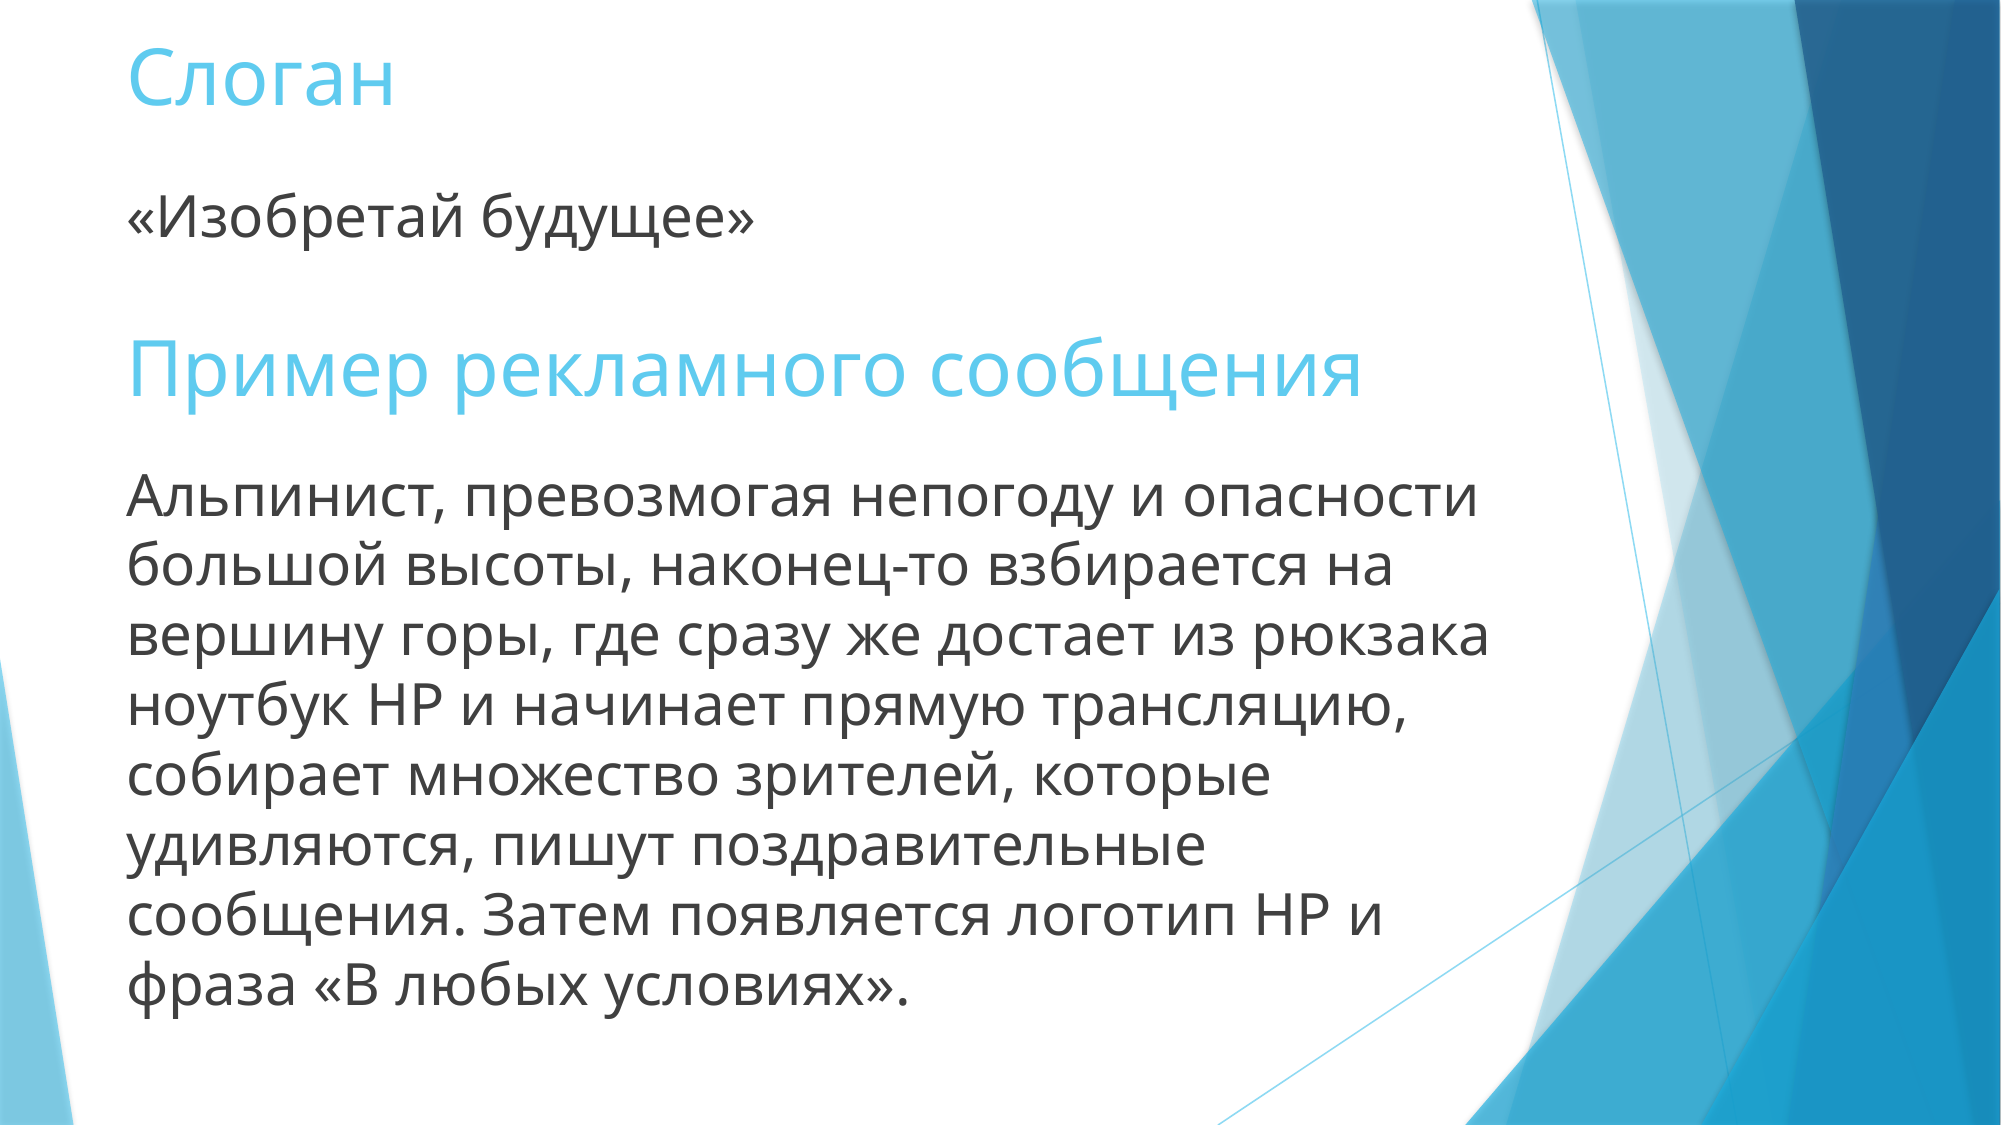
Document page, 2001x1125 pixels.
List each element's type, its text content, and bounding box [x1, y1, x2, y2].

list «Изобретай будущее» [111, 147, 1522, 282]
text_box Альпинист, превозмогая непогоду и опасности большой высоты, наконец-то взбирается на вершину горы, где сразу же достает из рюкзака ноутбук HP и начинает прямую трансляцию, собирает множество зрителей, которые удивляются, пишут поздравительные сообщения. Затем появляется логотип HP и фраза «В любых условиях». [111, 450, 1522, 1025]
title Слоган [111, 18, 1522, 129]
text_box Пример рекламного сообщения [111, 310, 1522, 421]
